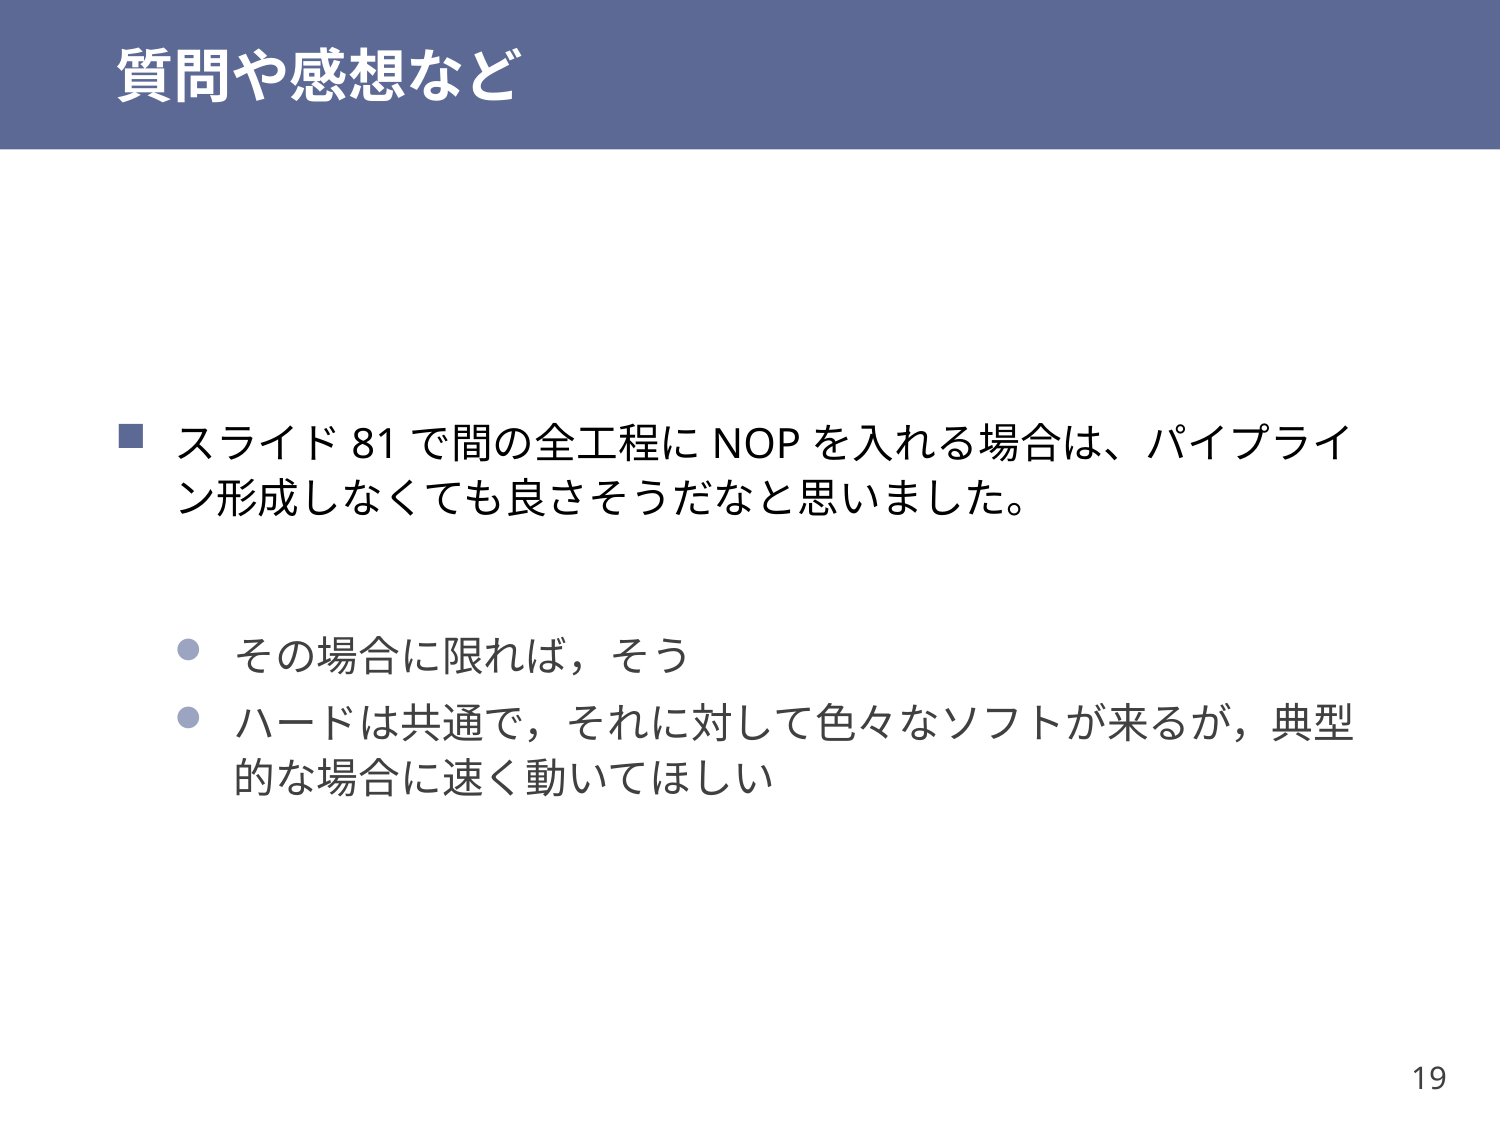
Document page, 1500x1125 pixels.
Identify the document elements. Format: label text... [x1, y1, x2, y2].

list スライド81で間の全工程にNOPを入れる場合は、パイプライン形成しなくても良さそうだなと思いました。 その場合に限れば，そう ハードは共通で，それに対して色々なソフトが来るが，典型的な場合に速く動いてほしい [100, 178, 1400, 1036]
title 質問や感想など [100, 0, 1500, 150]
